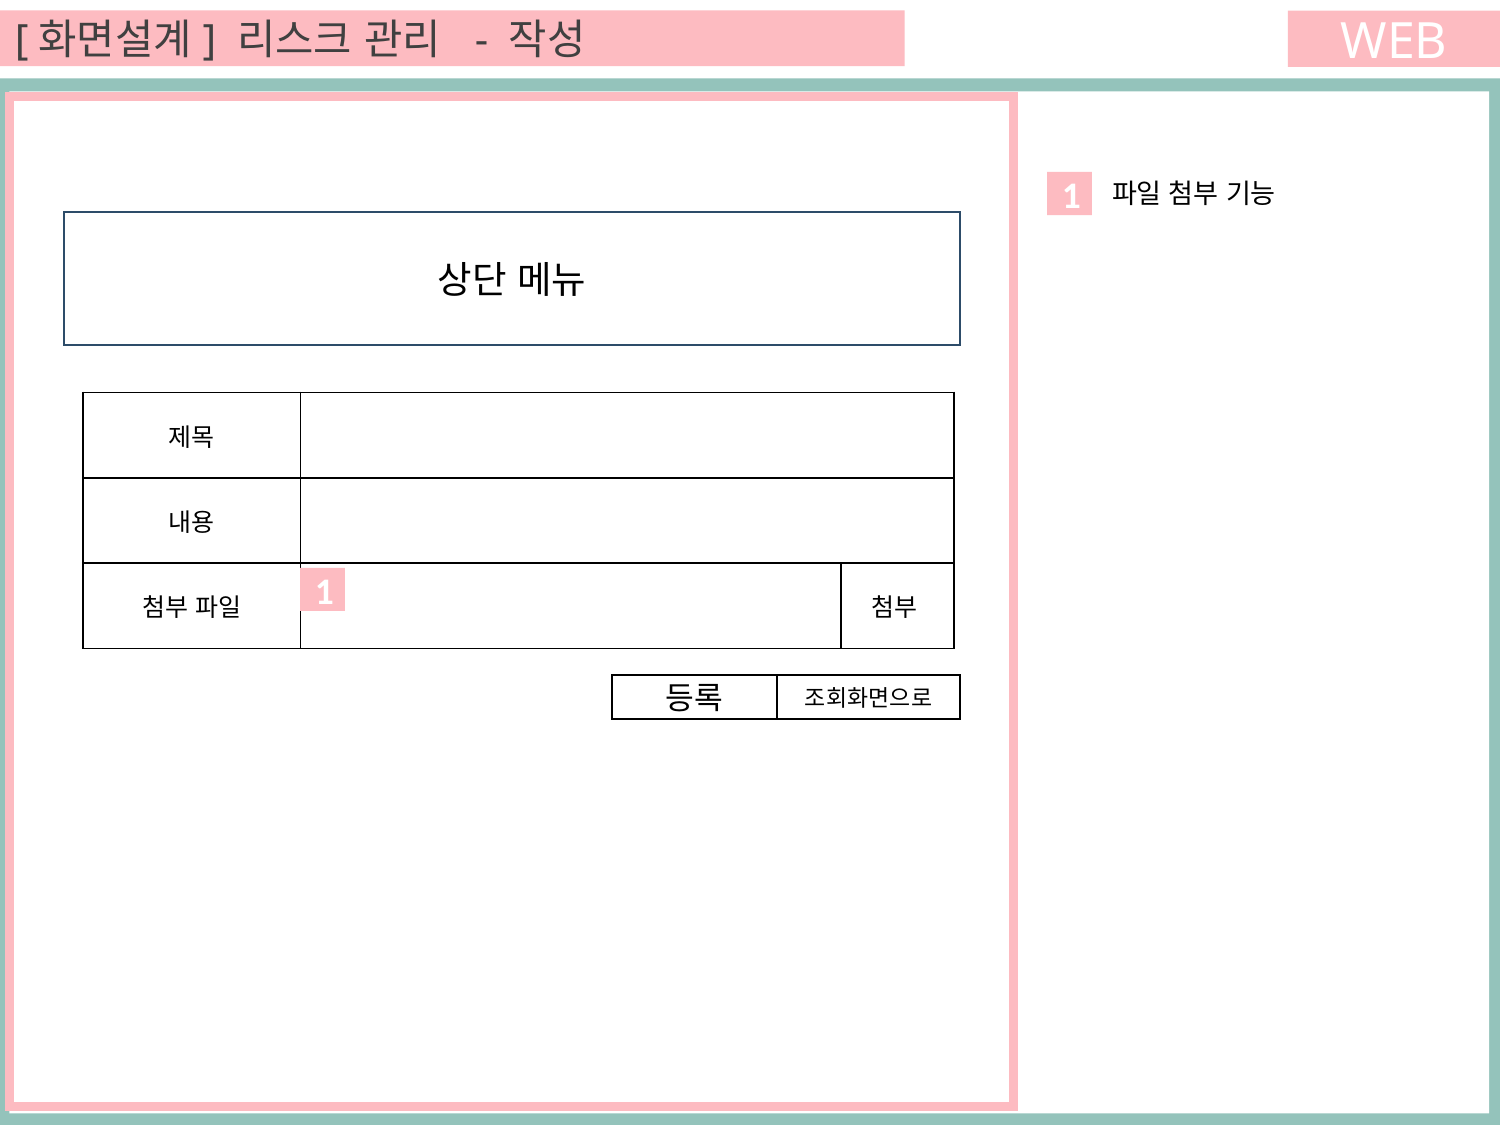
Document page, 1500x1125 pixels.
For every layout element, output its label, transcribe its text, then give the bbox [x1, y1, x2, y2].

text_box [화면설계] 리스크 관리 - 작성 [0, 9, 906, 67]
text_box WEB [1287, 10, 1500, 68]
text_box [0, 78, 1500, 1125]
